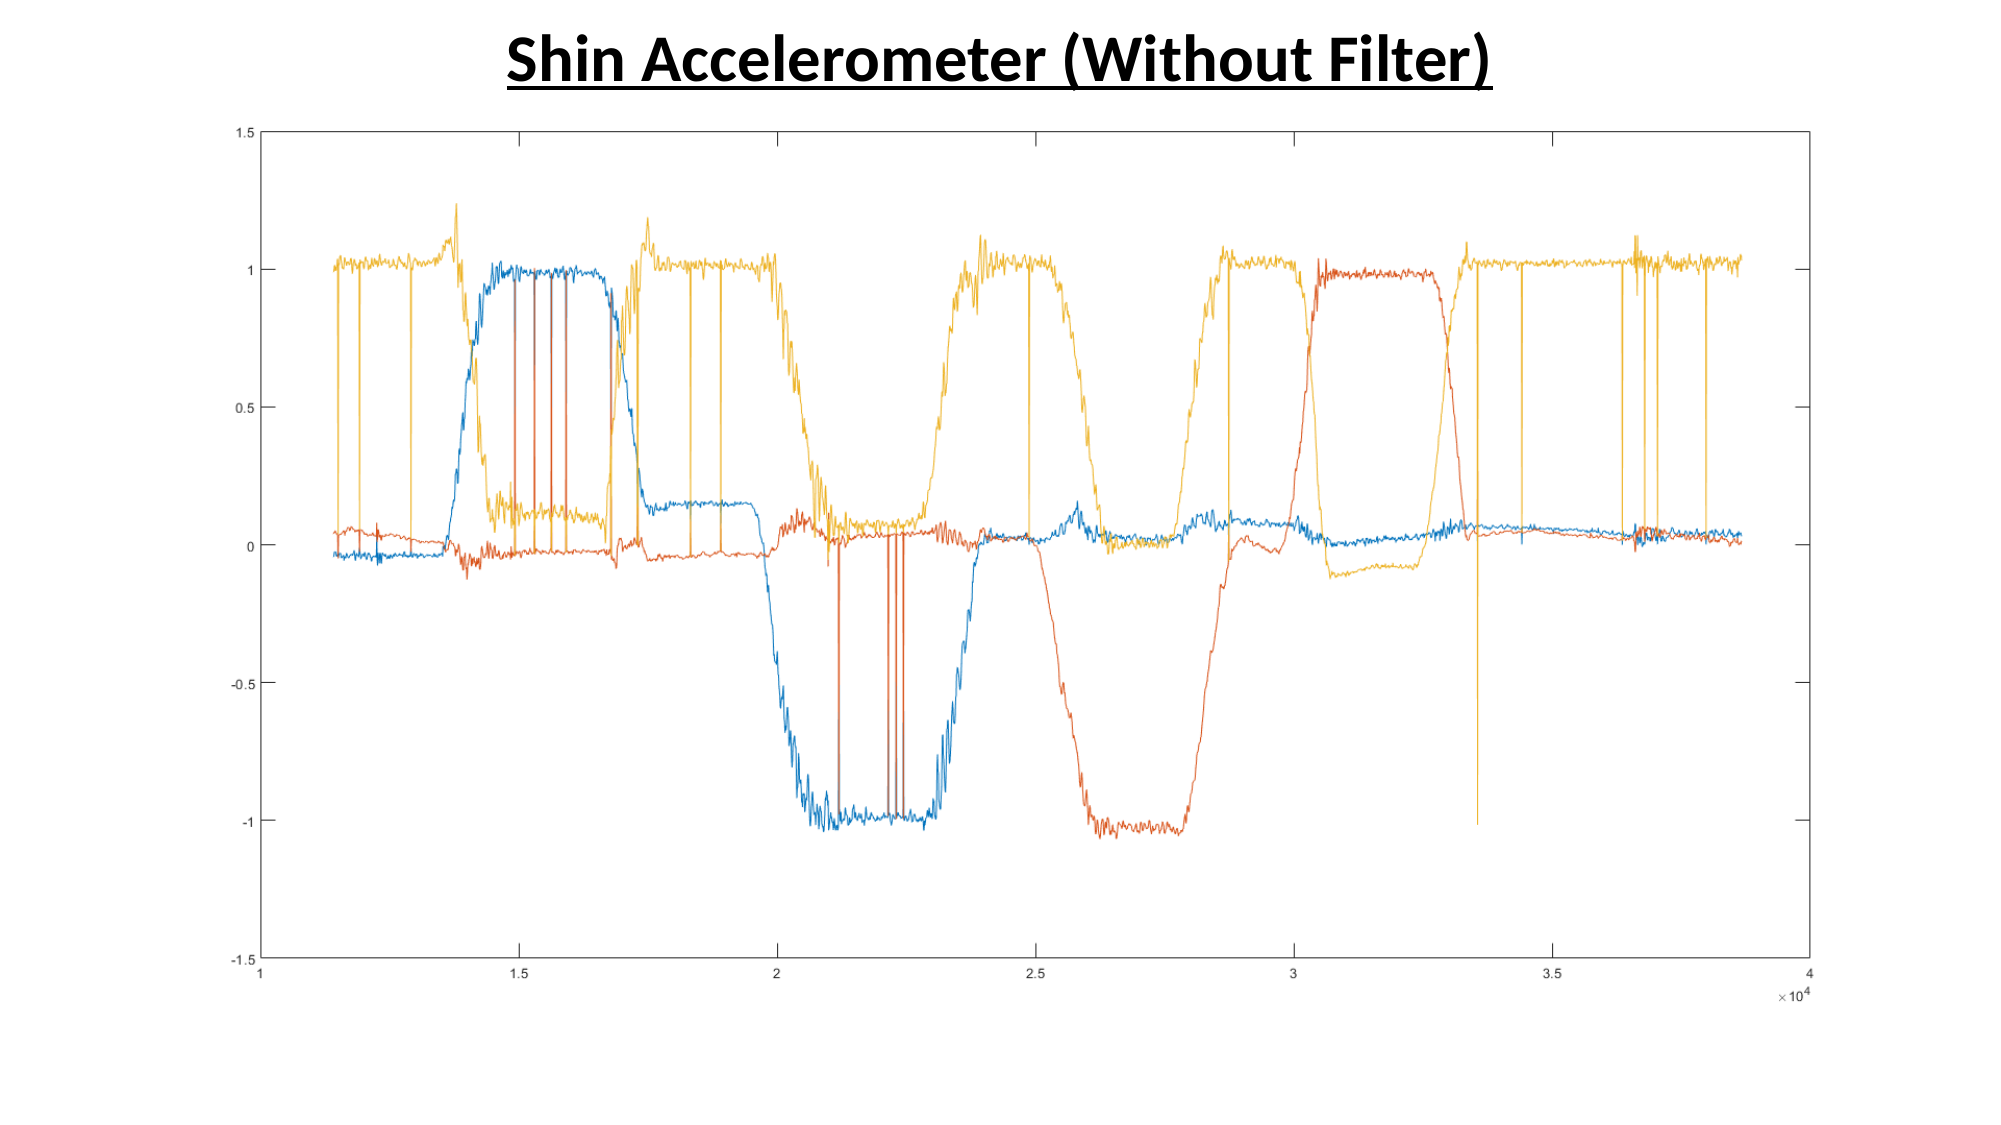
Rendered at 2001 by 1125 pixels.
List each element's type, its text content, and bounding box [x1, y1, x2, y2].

text_box Shin Accelerometer (Without Filter) [491, 7, 1508, 55]
picture [0, 55, 2000, 1070]
